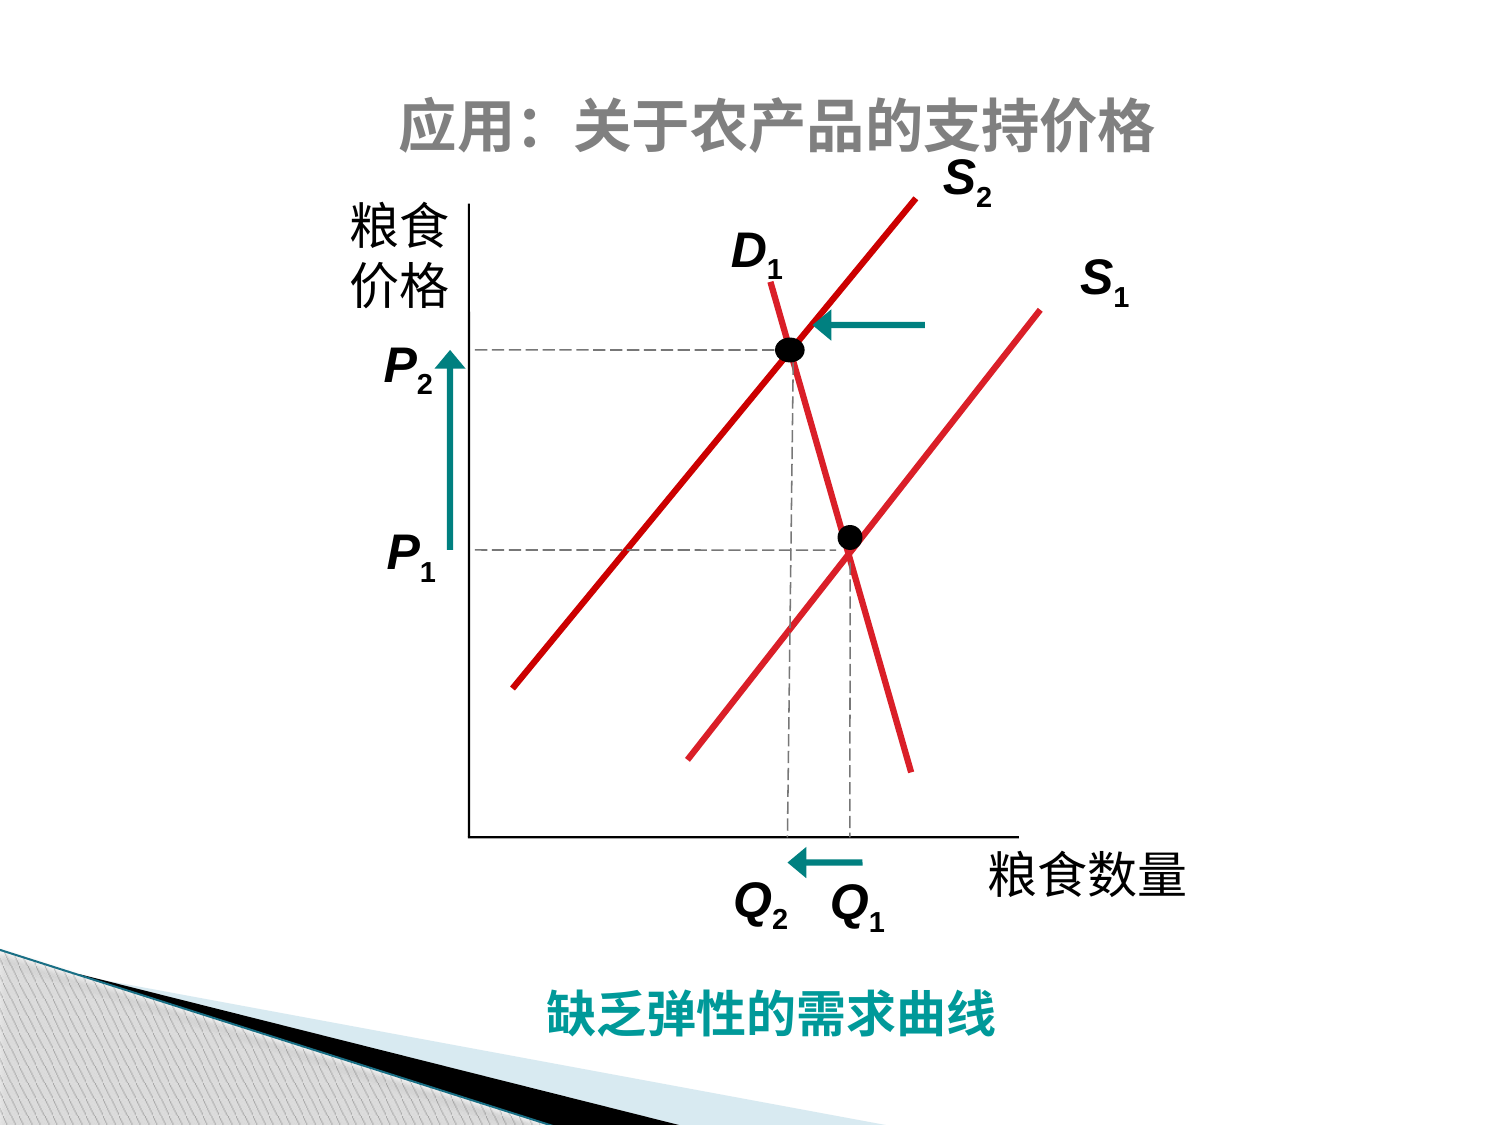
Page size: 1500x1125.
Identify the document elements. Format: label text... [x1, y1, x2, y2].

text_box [908, 187, 1203, 911]
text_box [312, 187, 506, 911]
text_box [512, 137, 1076, 689]
text_box 缺乏弹性的需求曲线 [512, 974, 1297, 1050]
text_box 应用：关于农产品的支持价格 [99, 90, 1438, 185]
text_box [349, 324, 810, 936]
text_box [814, 512, 903, 938]
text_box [908, 237, 1188, 761]
